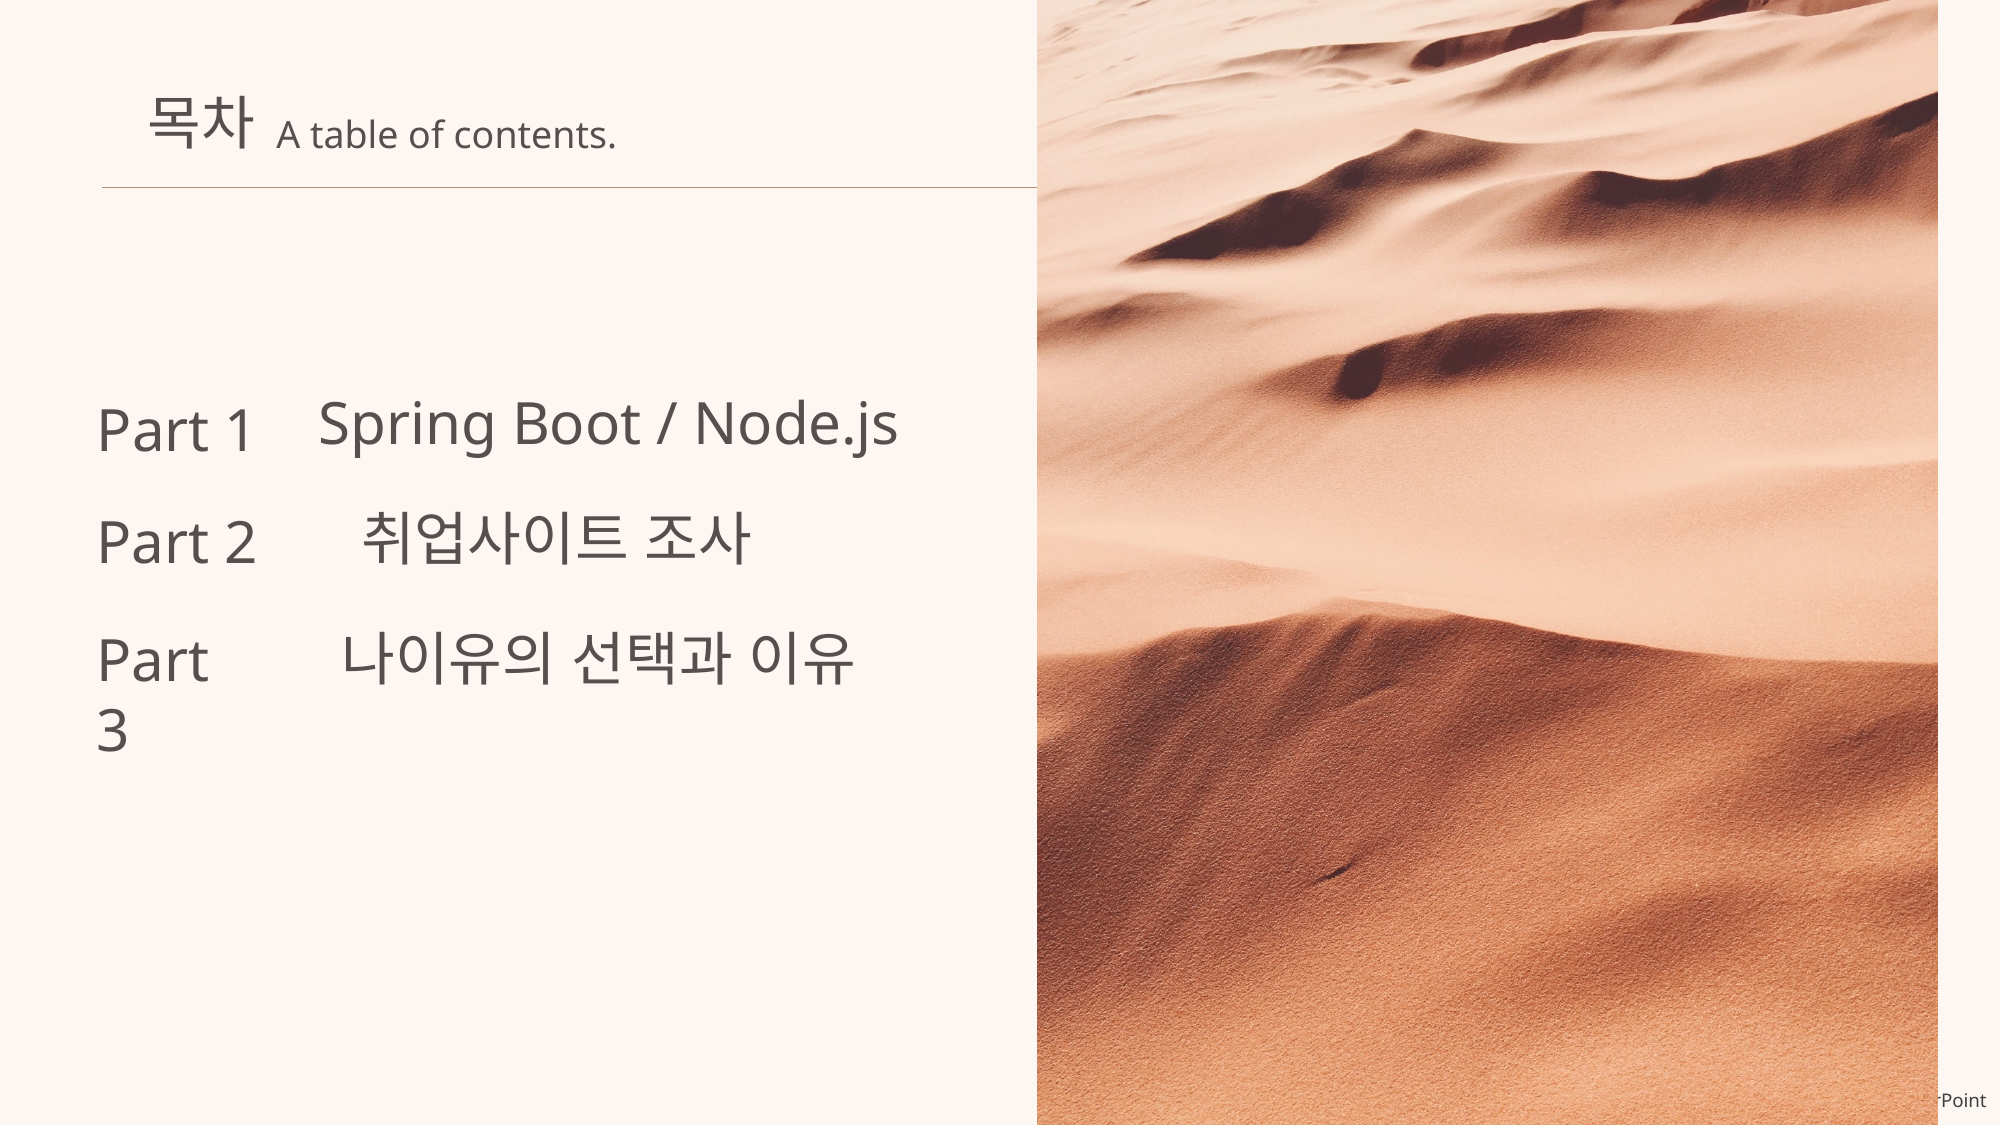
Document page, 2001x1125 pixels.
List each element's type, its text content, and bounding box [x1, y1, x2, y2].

picture [1037, 0, 1938, 1125]
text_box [133, 78, 624, 165]
text_box Part 2 [81, 497, 310, 583]
text_box Spring Boot / Node.js [303, 379, 916, 464]
text_box 나이유의 선택과 이유 [326, 615, 871, 700]
text_box Part 1 [82, 385, 290, 471]
text_box Part 3 [81, 616, 273, 771]
text_box 취업사이트 조사 [346, 494, 767, 580]
